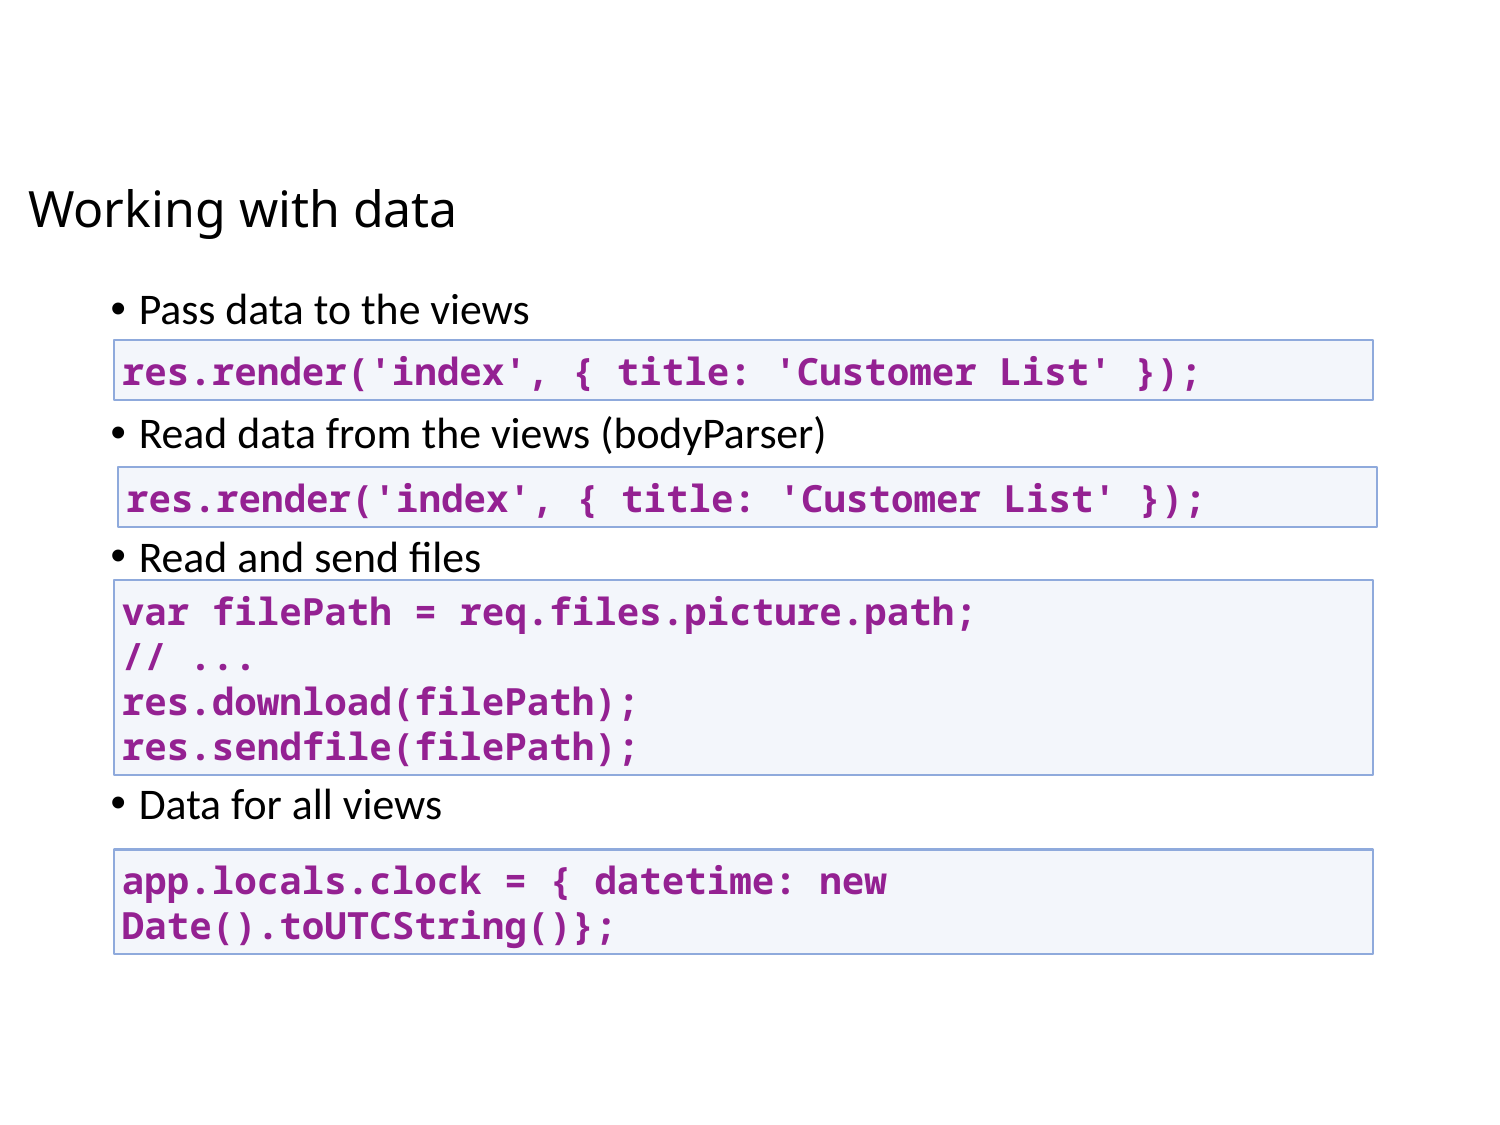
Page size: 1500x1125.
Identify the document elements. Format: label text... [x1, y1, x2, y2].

text_box Working with data [13, 162, 939, 253]
list Pass data to the views Read data from the views (bodyParser) Read and send files Data for all views [102, 279, 1398, 995]
text_box var filePath = req.files.picture.path; // ... res.download(filePath); res.sendfile(filePath); [114, 580, 1374, 776]
text_box res.render('index', { title: 'Customer List' }); [114, 340, 1374, 401]
text_box app.locals.clock = { datetime: new Date().toUTCString()}; [114, 849, 1374, 955]
text_box res.render('index', { title: 'Customer List' }); [118, 467, 1378, 528]
